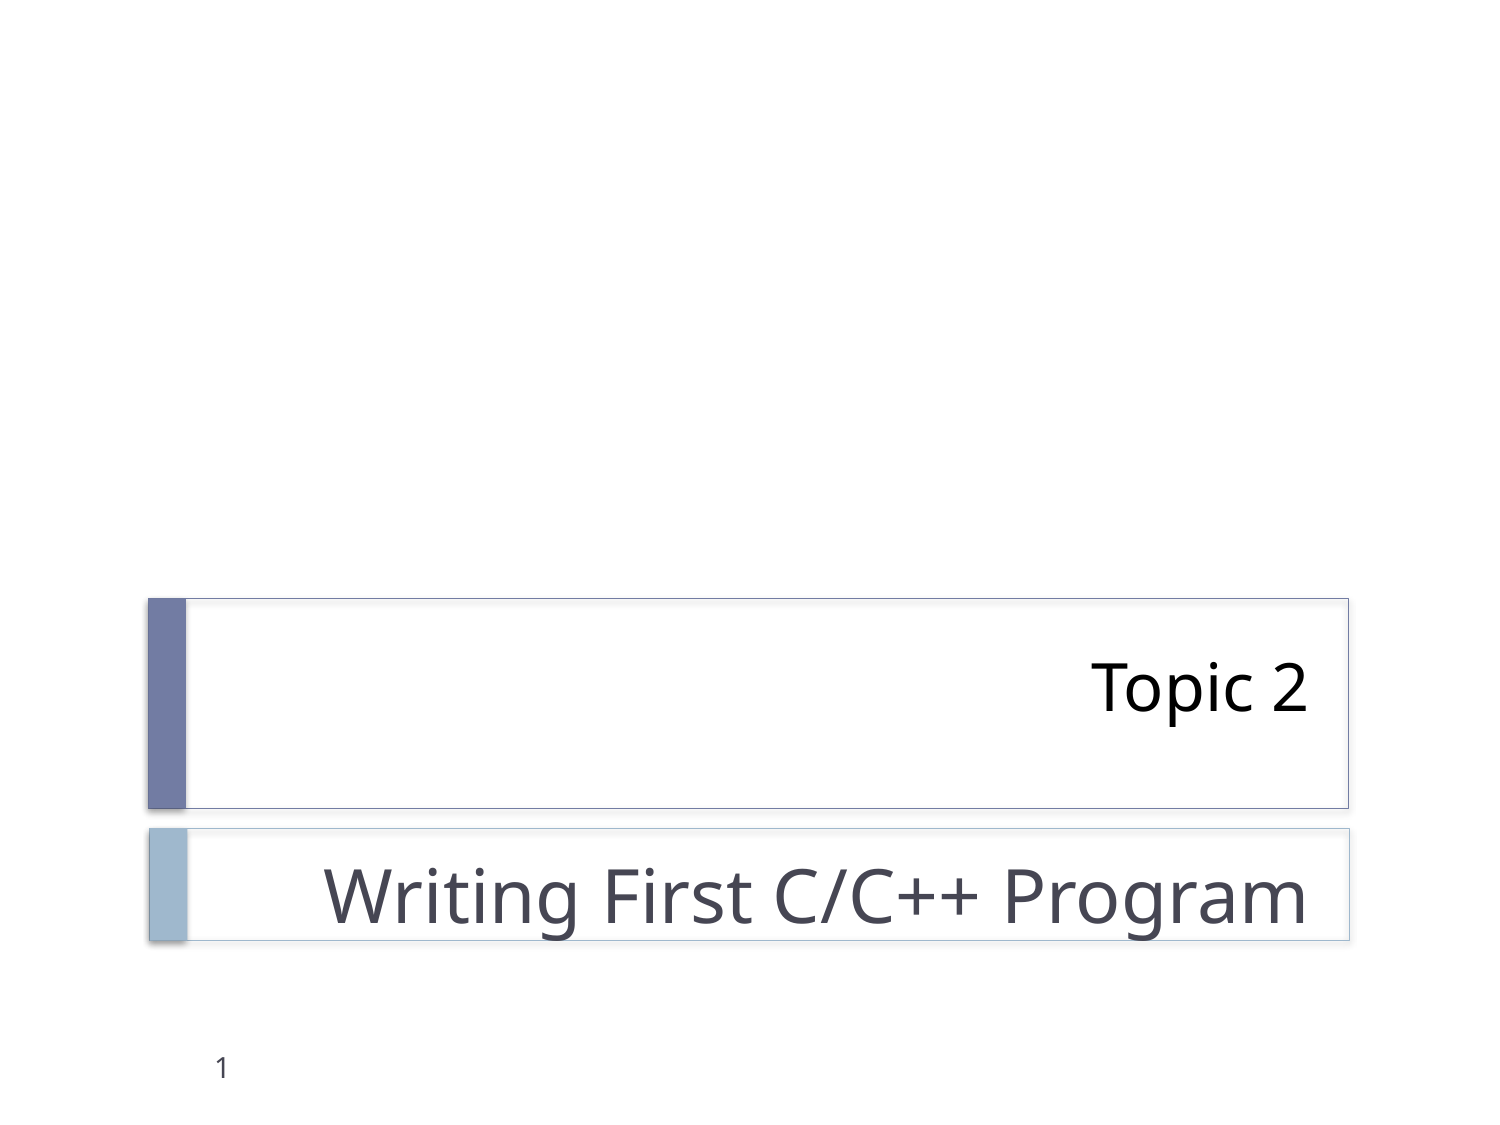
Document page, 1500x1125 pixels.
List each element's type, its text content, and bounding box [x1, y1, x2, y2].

slide_number 1 [199, 1042, 400, 1103]
title Topic 2 [200, 637, 1325, 800]
subtitle Writing First C/C++ Program [200, 840, 1325, 929]
